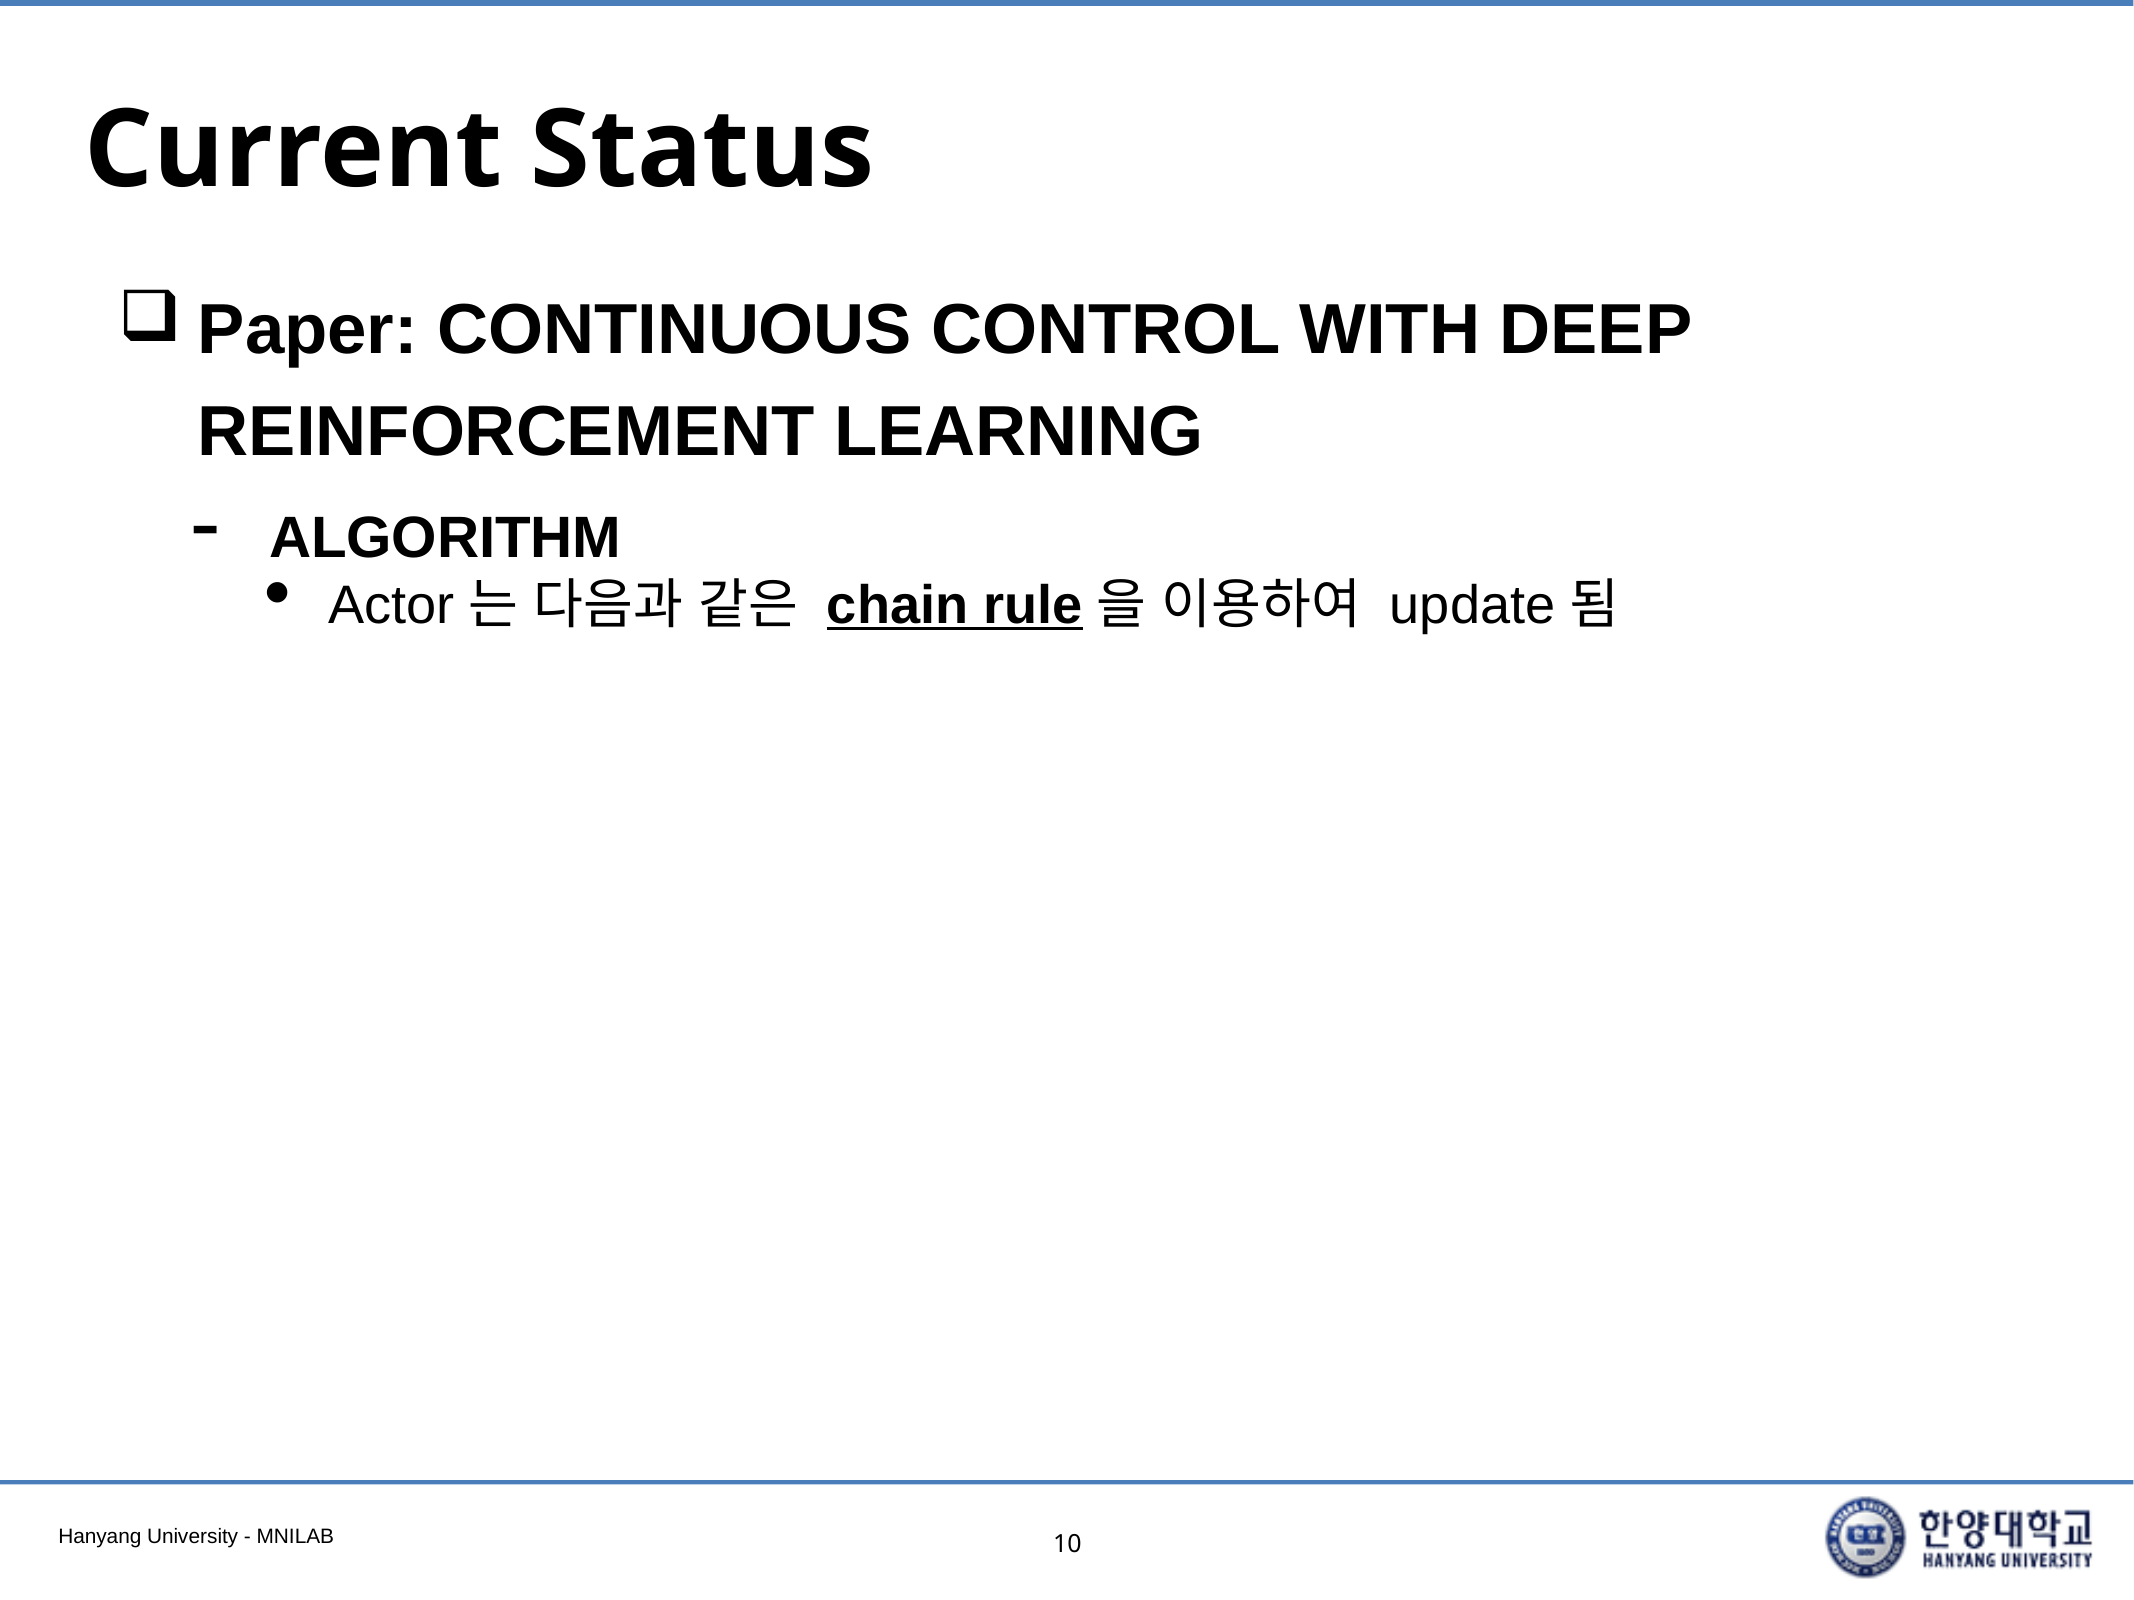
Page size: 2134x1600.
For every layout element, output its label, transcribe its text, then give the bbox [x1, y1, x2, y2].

slide_number 10 [1037, 1518, 1098, 1567]
title Current Status [75, 41, 2058, 245]
picture [1797, 1495, 2128, 1581]
list Paper: CONTINUOUS CONTROL WITH DEEP REINFORCEMENT LEARNING ALGORITHM Actor는 다음과 같은 chain rule을 이용하여 update됨 [109, 256, 2113, 675]
